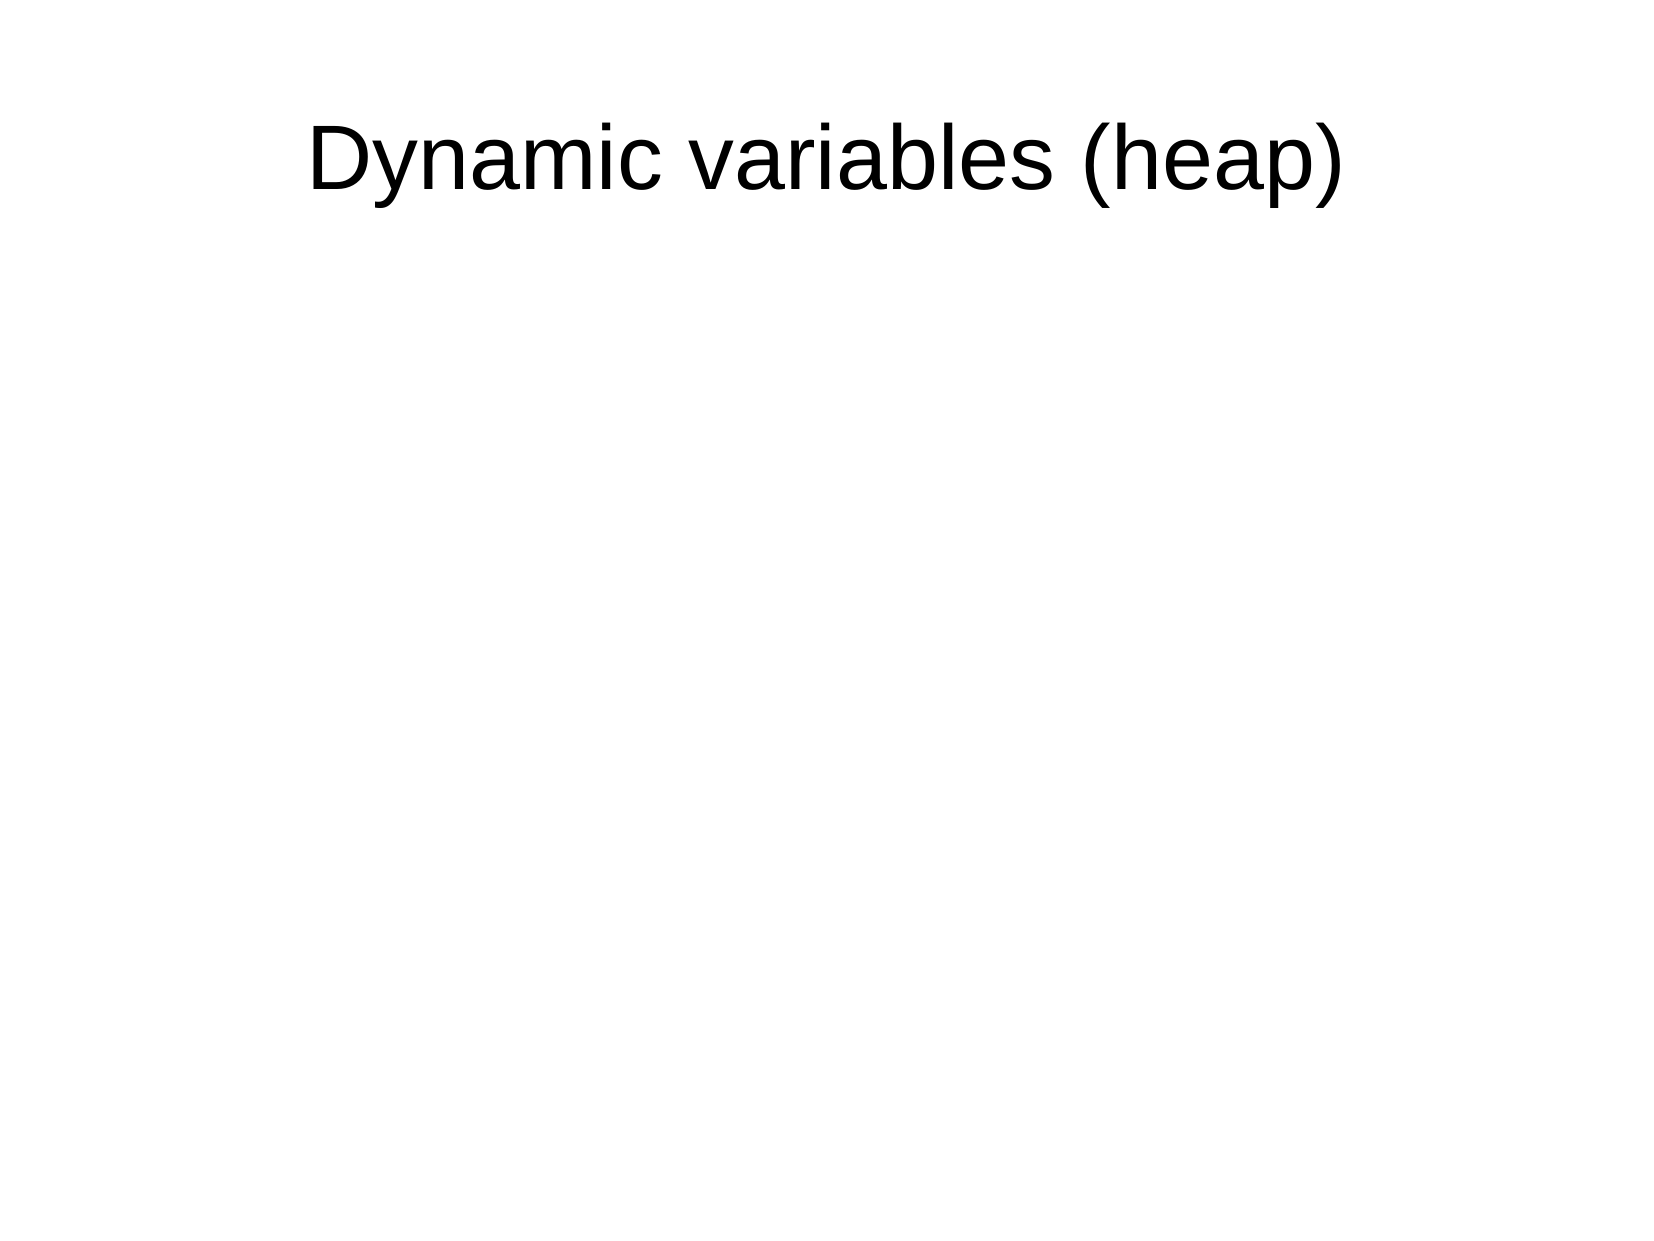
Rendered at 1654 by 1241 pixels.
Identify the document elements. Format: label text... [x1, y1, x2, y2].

title Dynamic variables (heap) [82, 49, 1571, 257]
